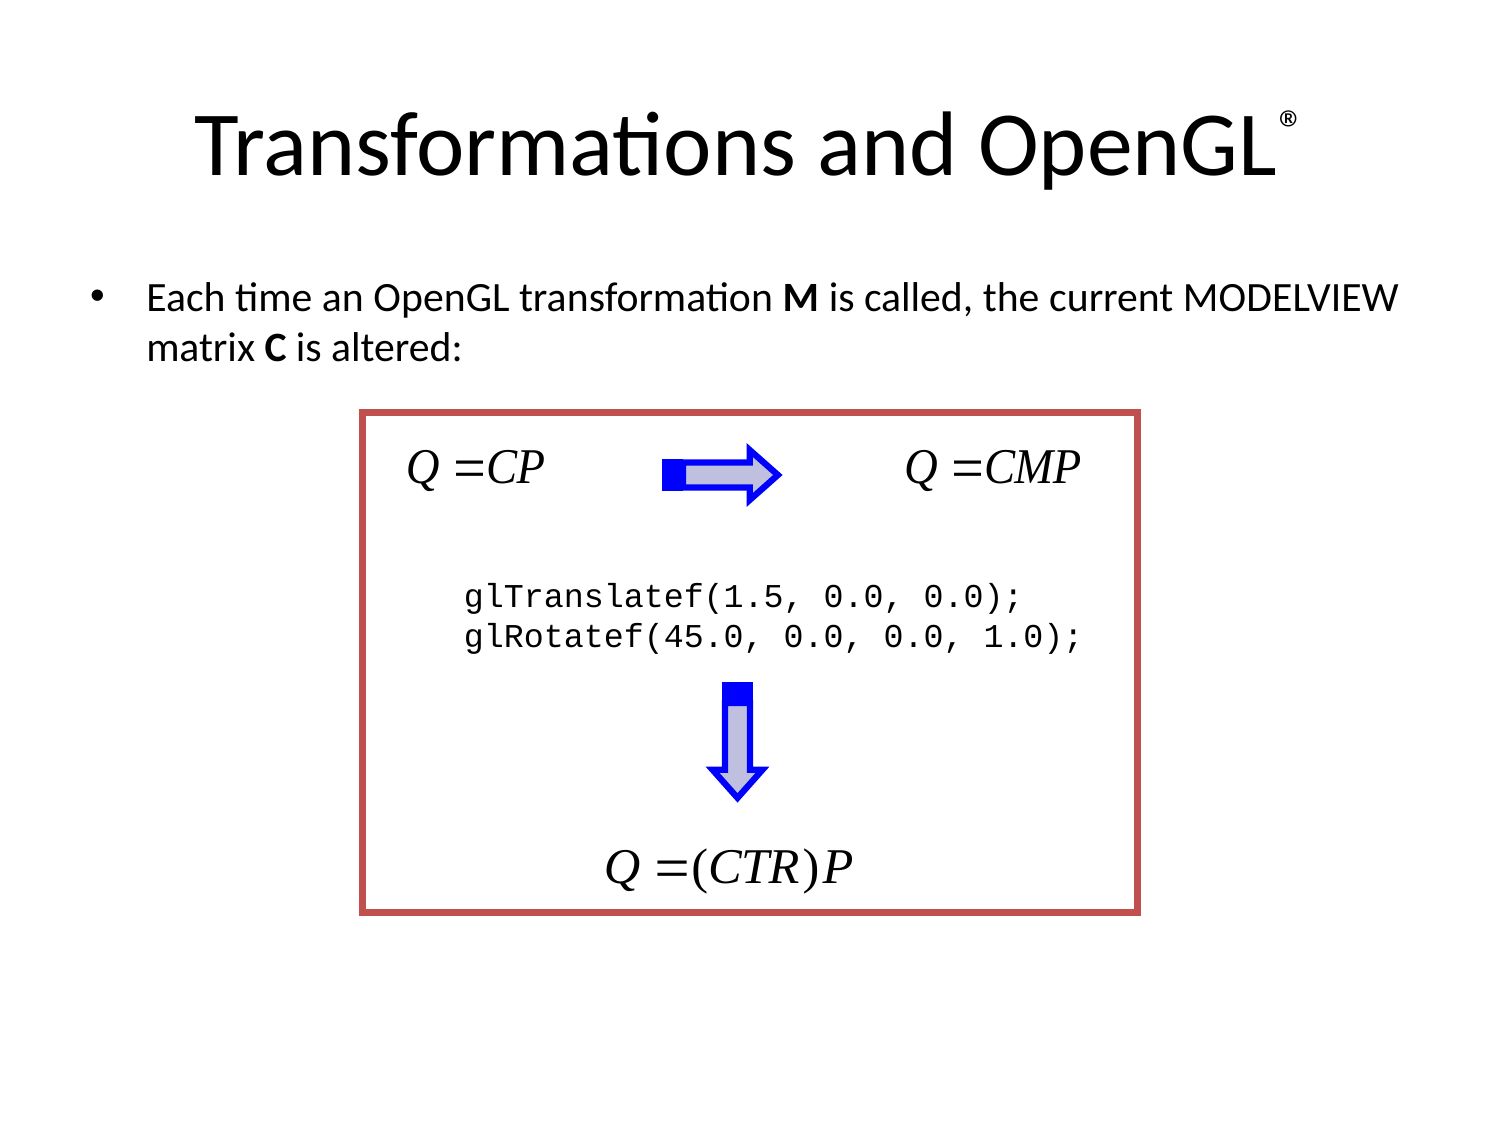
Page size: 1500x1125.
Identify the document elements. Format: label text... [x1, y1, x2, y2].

title Transformations and OpenGL® [75, 45, 1425, 233]
list Each time an OpenGL transformation M is called, the current MODELVIEW matrix C is altered: [75, 262, 1425, 1005]
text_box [362, 412, 1138, 913]
